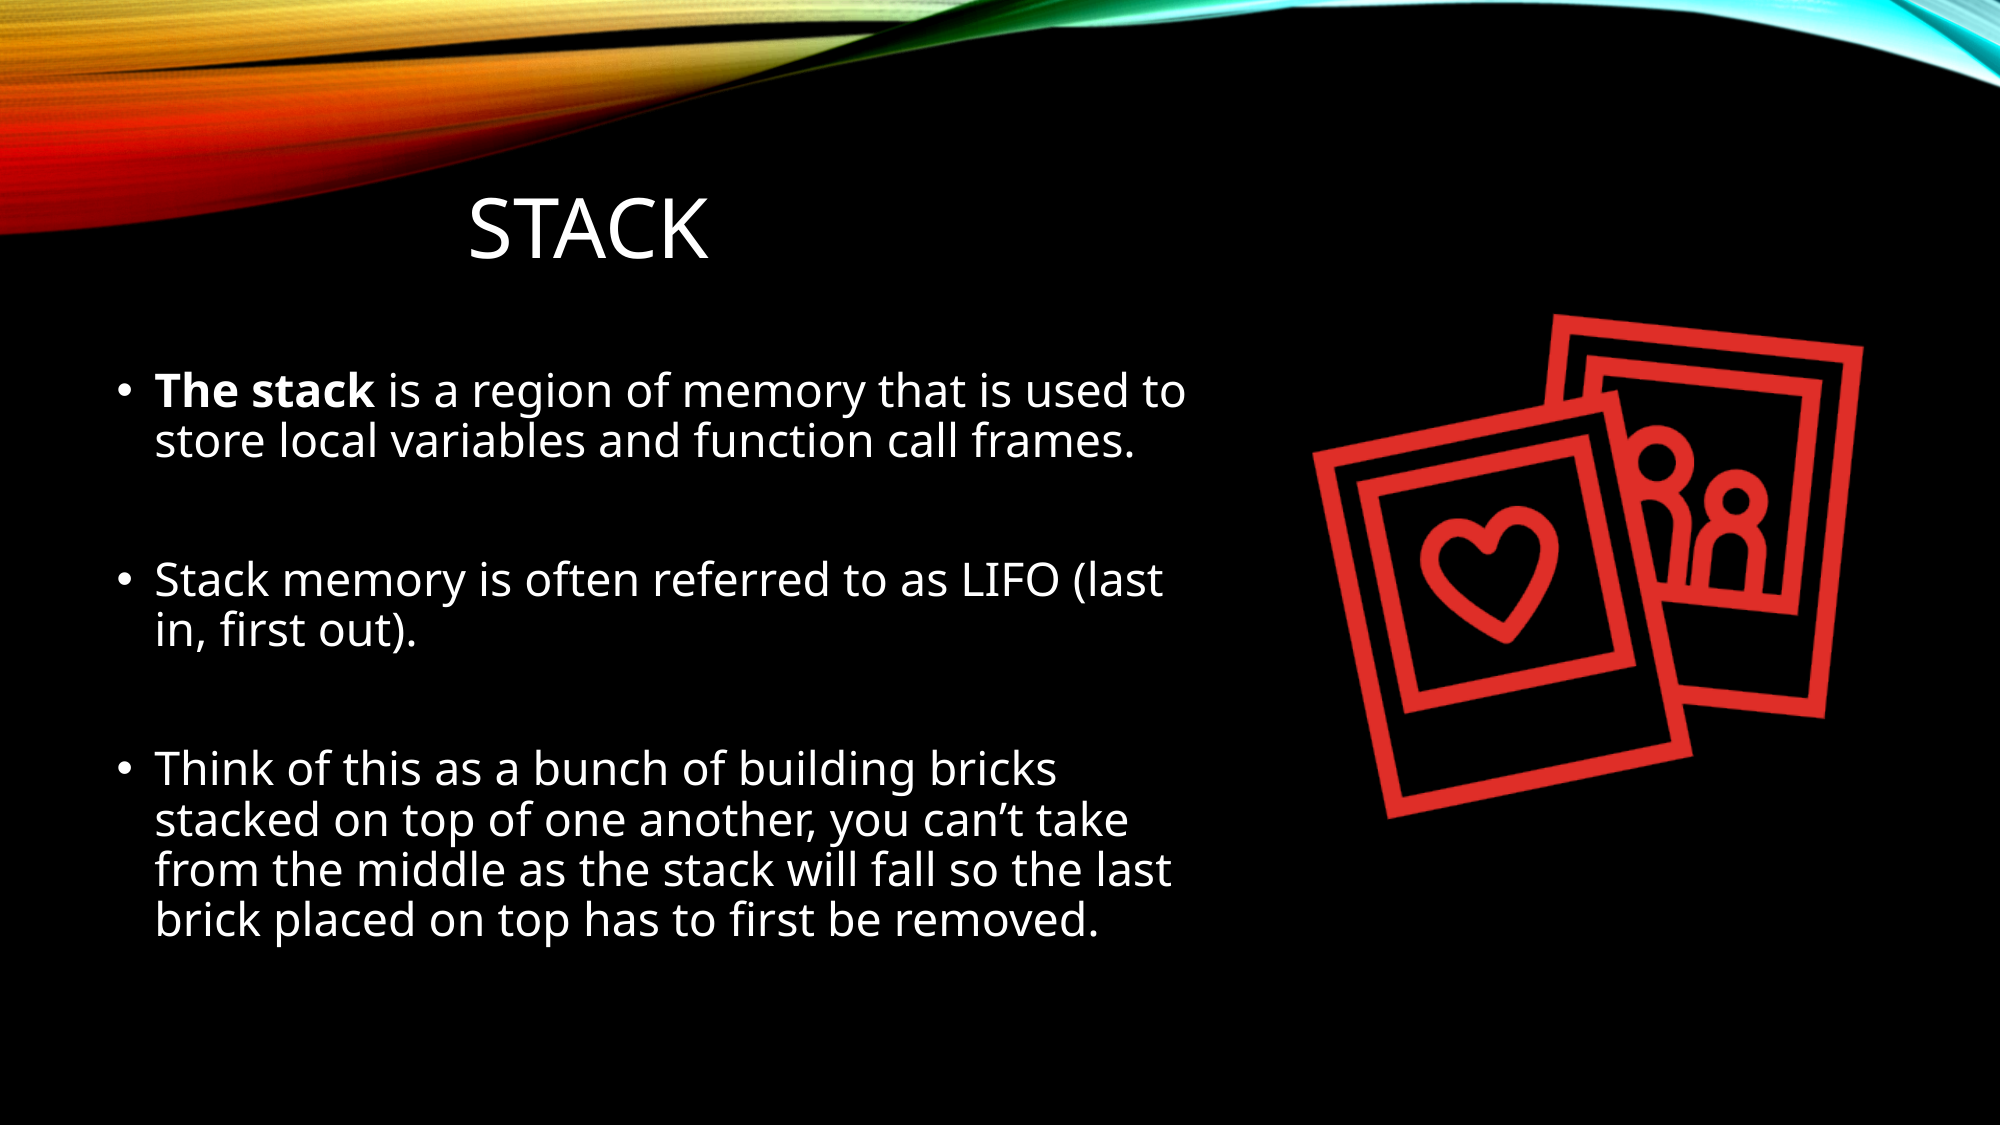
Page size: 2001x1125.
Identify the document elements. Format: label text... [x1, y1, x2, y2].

picture [0, 0, 2000, 237]
title Stack [101, 125, 1076, 338]
list The stack is a region of memory that is used to store local variables and function call frames. Stack memory is often referred to as LIFO (last in, first out). Think of this as a bunch of building bricks stacked on top of one another, you can’t take from the middle as the stack will fall so the last brick placed on top has to first be removed. [101, 360, 1223, 1021]
picture [1289, 272, 1888, 871]
